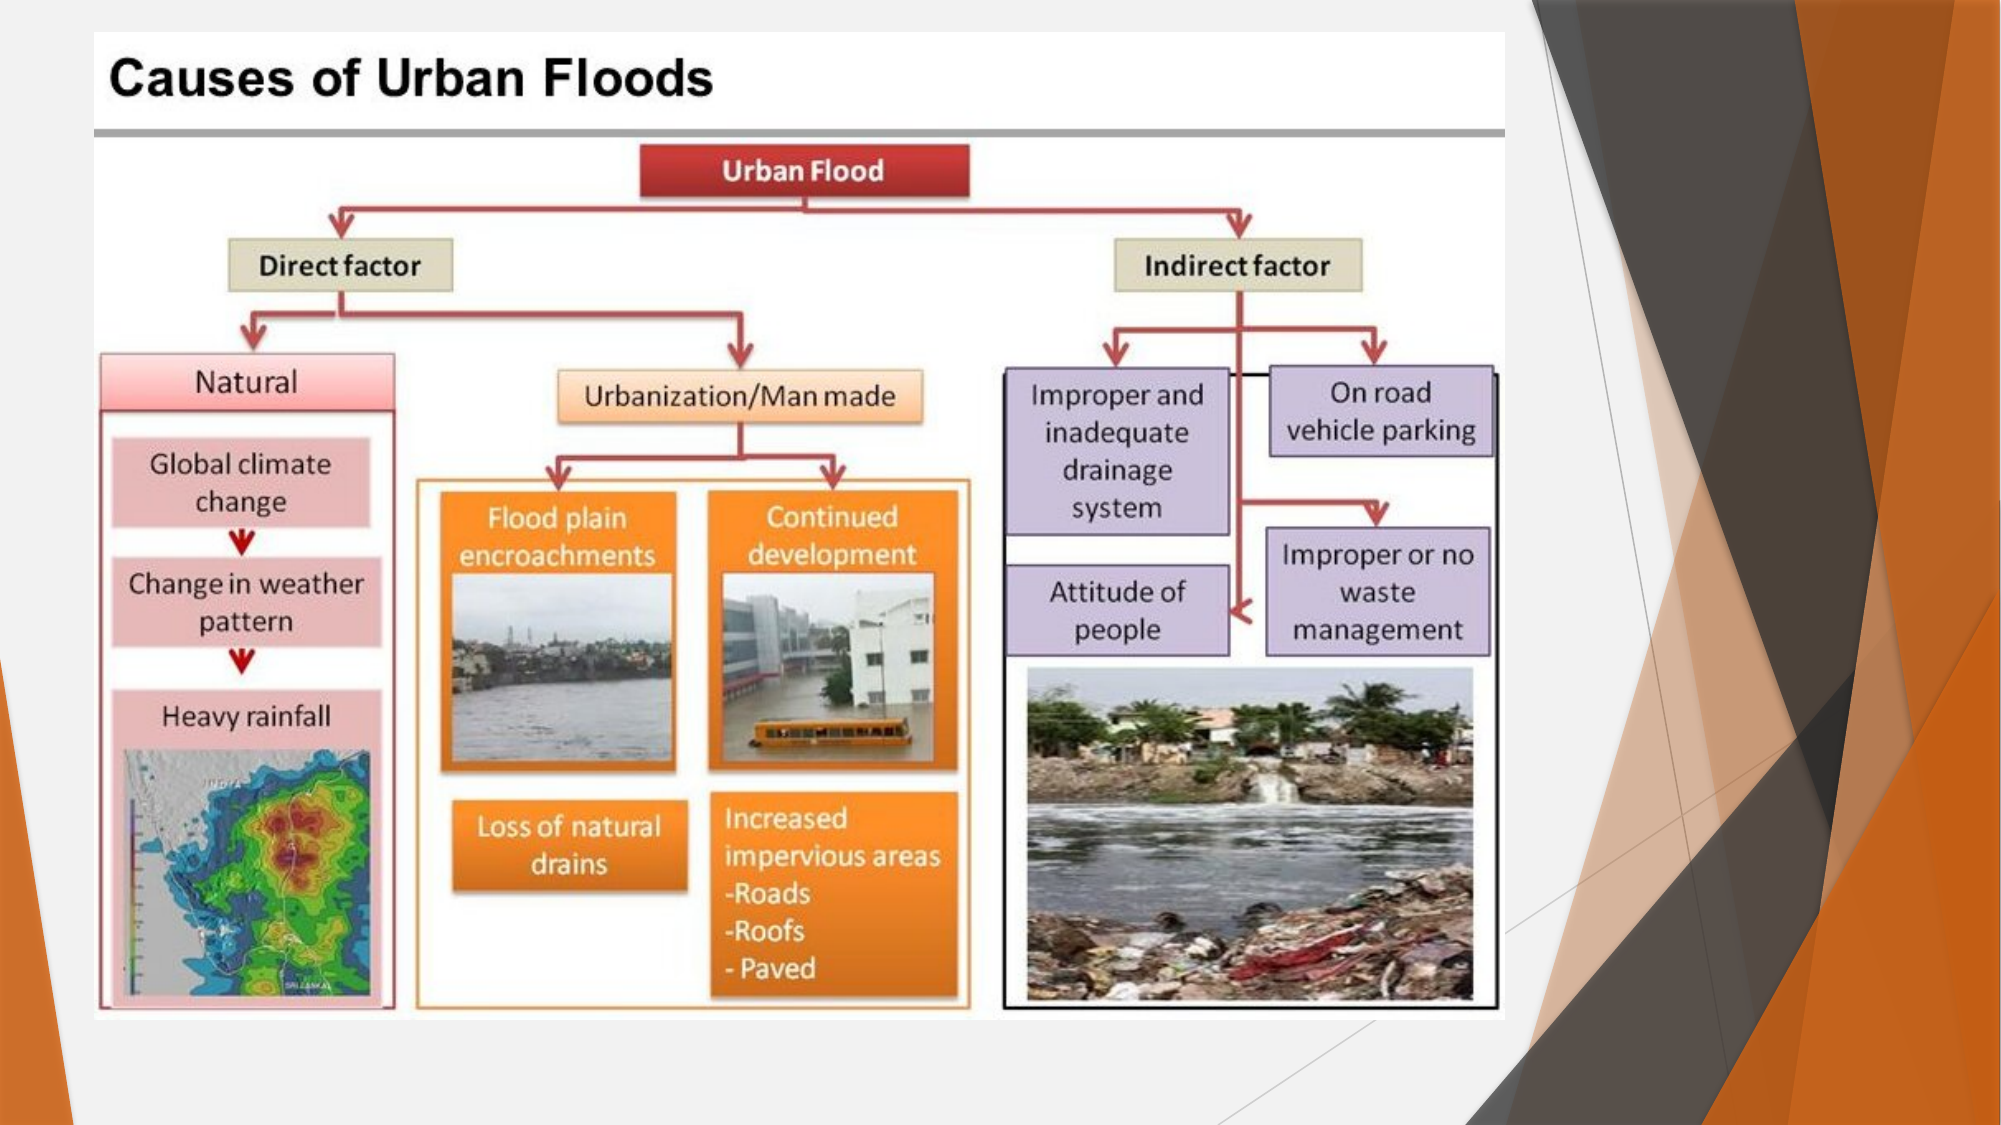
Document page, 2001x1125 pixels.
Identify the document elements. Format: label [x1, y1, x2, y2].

list [94, 31, 1506, 1021]
